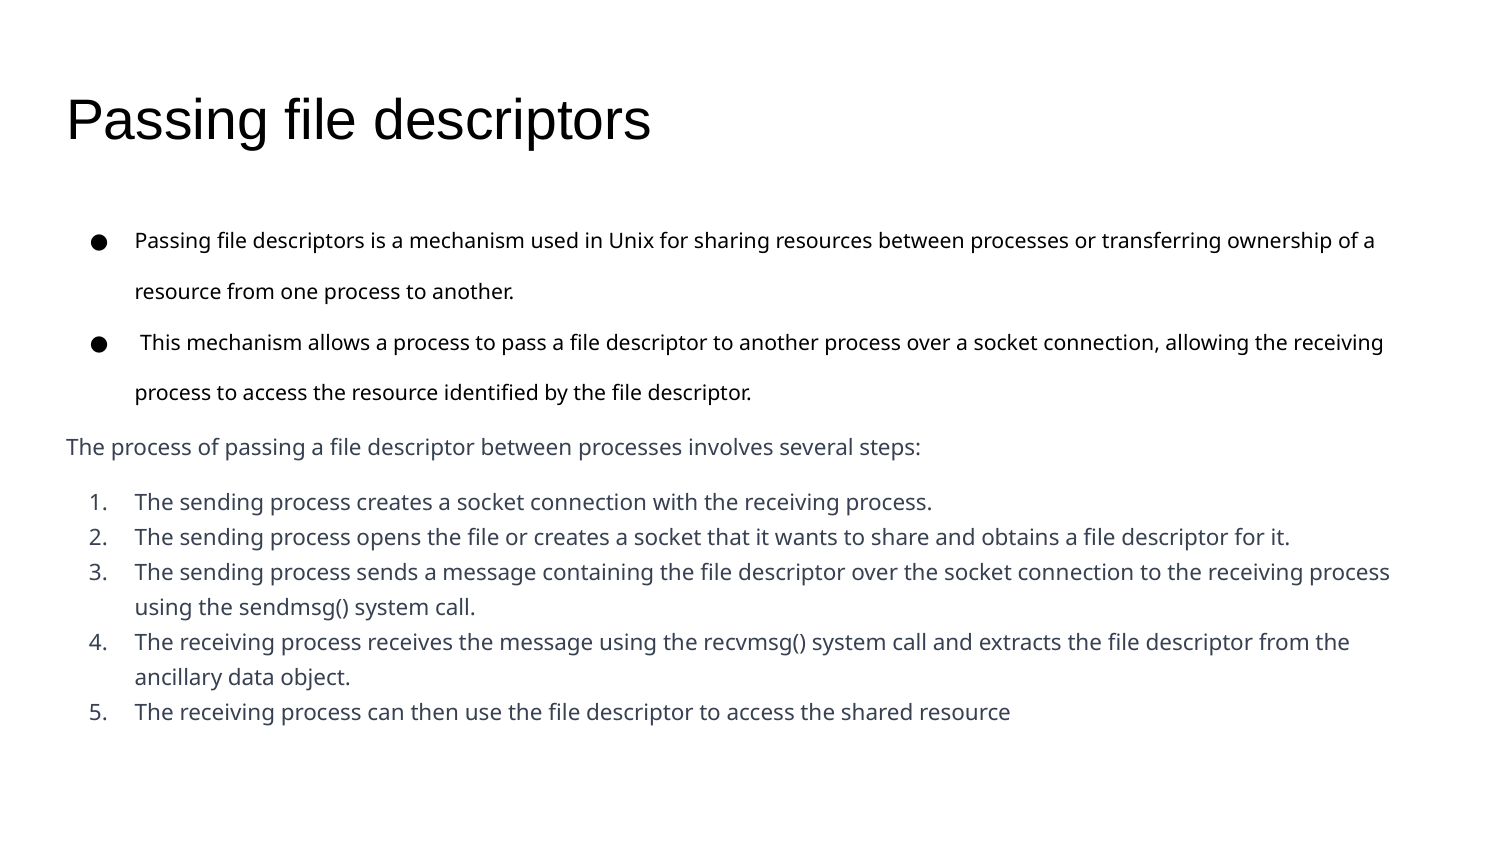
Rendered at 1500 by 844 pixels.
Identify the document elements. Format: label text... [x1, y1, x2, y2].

title Passing file descriptors [51, 72, 1449, 167]
list Passing file descriptors is a mechanism used in Unix for sharing resources between processes or transferring ownership of a resource from one process to another. This mechanism allows a process to pass a file descriptor to another process over a socket connection, allowing the receiving process to access the resource identified by the file descriptor. The process of passing a file descriptor between processes involves several steps: The sending process creates a socket connection with the receiving process. The sending process opens the file or creates a socket that it wants to share and obtains a file descriptor for it. The sending process sends a message containing the file descriptor over the socket connection to the receiving process using the sendmsg() system call. The receiving process receives the message using the recvmsg() system call and extracts the file descriptor from the ancillary data object. The receiving process can then use the file descriptor to access the shared resource [51, 189, 1449, 750]
